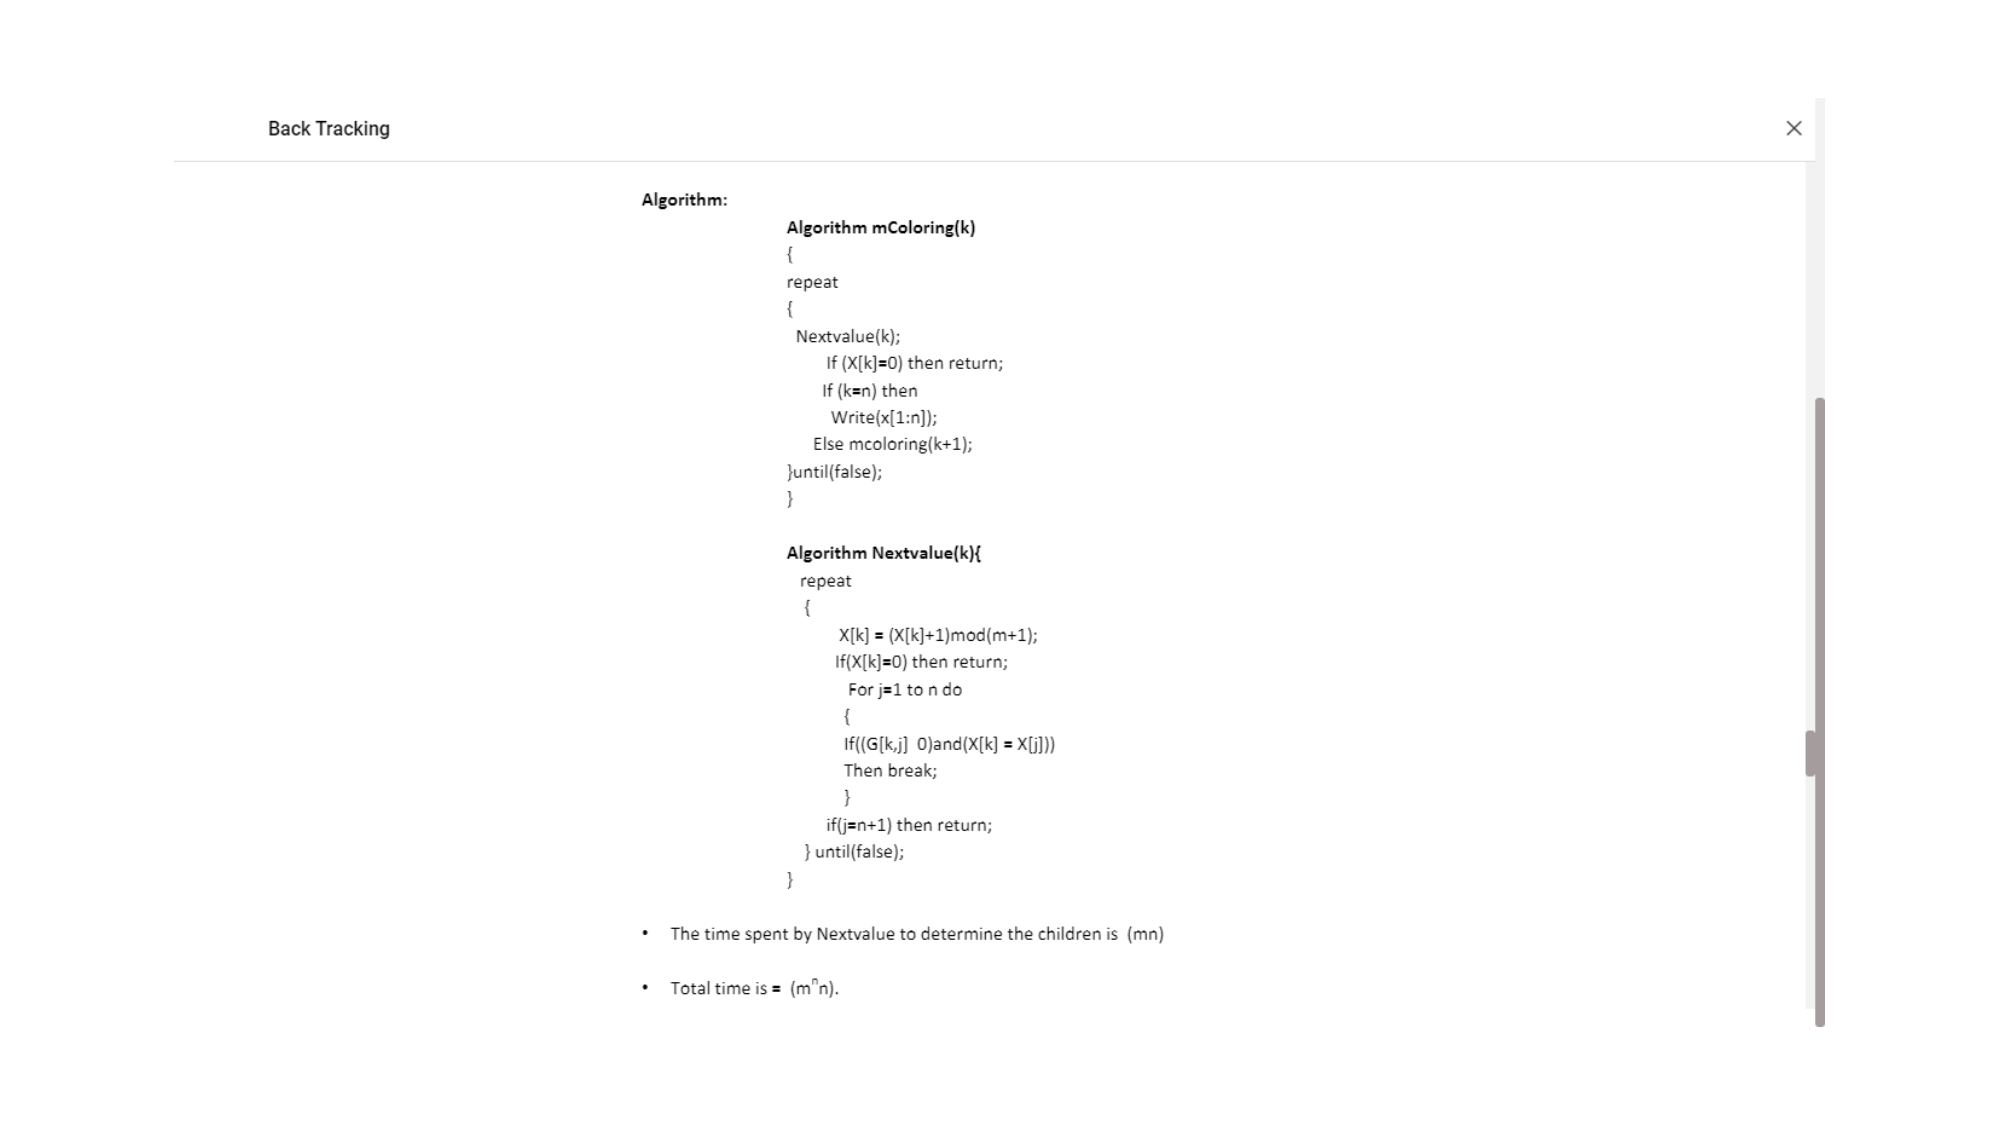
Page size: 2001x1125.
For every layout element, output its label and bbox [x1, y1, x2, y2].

picture [174, 98, 1825, 1027]
